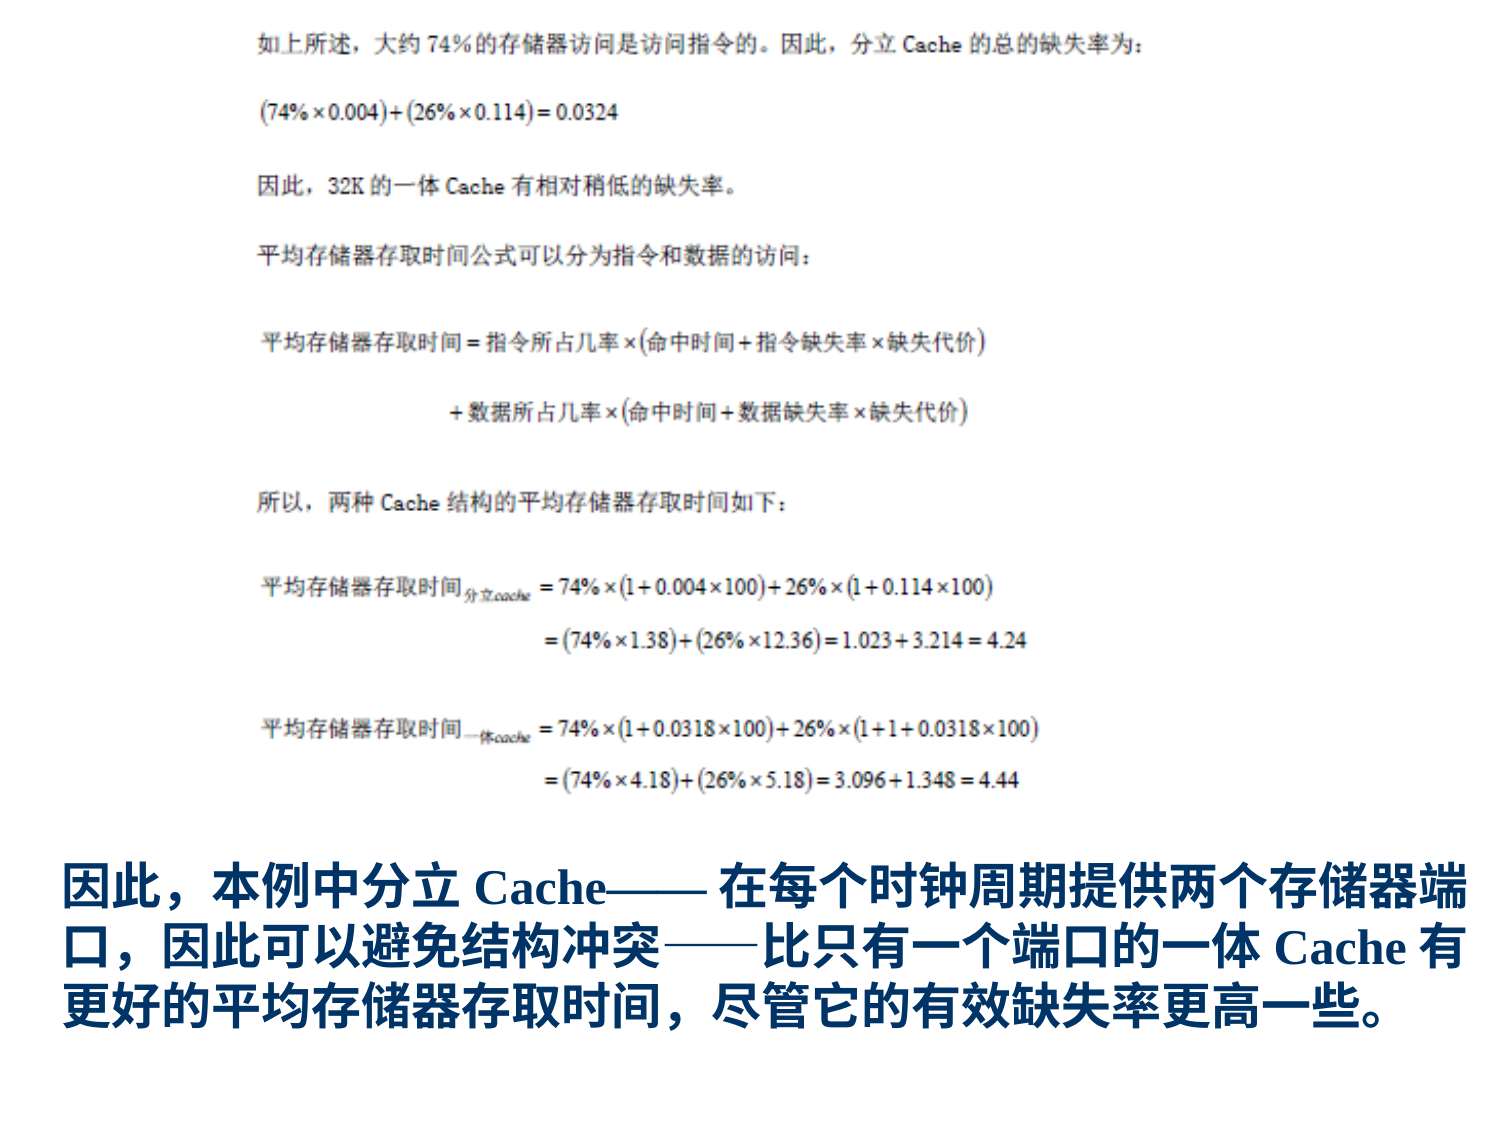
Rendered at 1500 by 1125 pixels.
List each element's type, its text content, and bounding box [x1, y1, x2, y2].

picture [229, 0, 1171, 848]
text_box 因此，本例中分立Cache——在每个时钟周期提供两个存储器端口，因此可以避免结构冲突——比只有一个端口的一体Cache有更好的平均存储器存取时间，尽管它的有效缺失率更高一些。 [46, 847, 1500, 1043]
